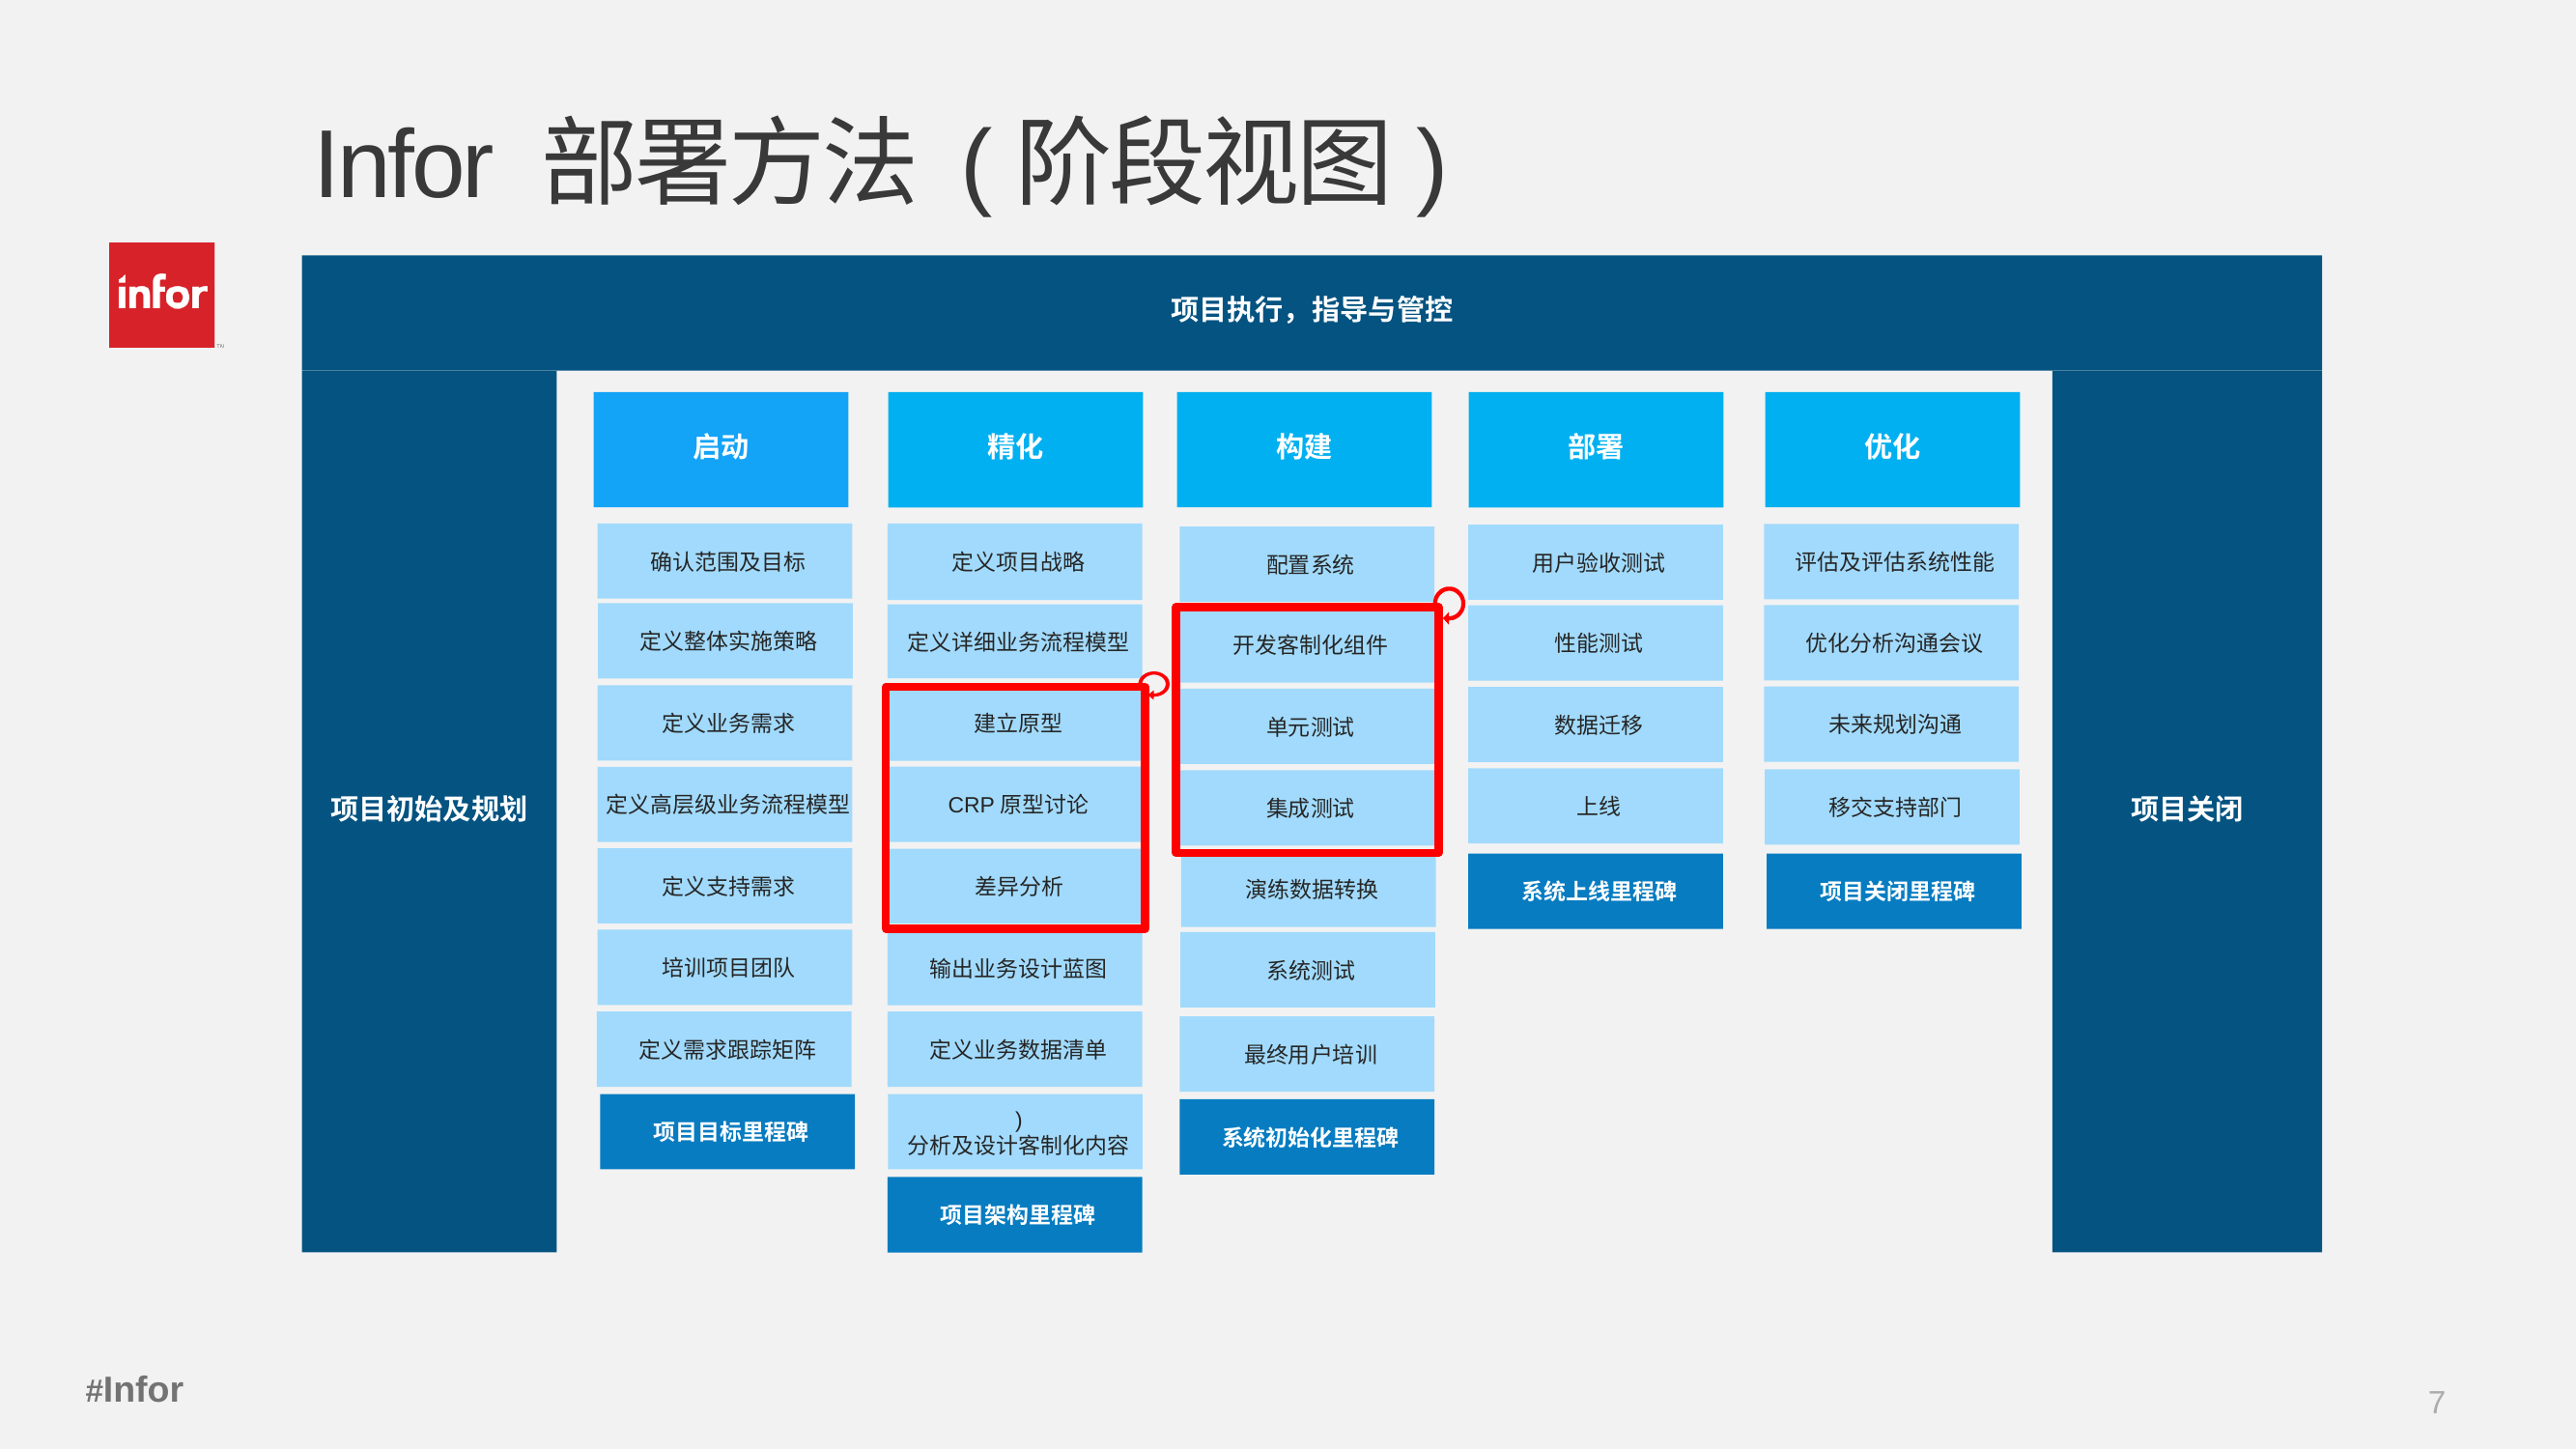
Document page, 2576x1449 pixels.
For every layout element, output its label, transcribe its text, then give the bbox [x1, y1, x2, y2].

text_box 定义支持需求 [597, 848, 853, 923]
text_box 项目执行，指导与管控 [301, 255, 2323, 371]
picture [109, 242, 224, 348]
text_box 系统上线里程碑 [1468, 853, 1723, 929]
text_box 定义整体实施策略 [598, 603, 853, 679]
text_box 精化 [888, 391, 1144, 508]
text_box 定义项目战略 [887, 523, 1143, 601]
title Infor 部署方法 (阶段视图) [313, 74, 2286, 217]
text_box ) 分析及设计客制化内容 [888, 1094, 1143, 1170]
text_box 构建 [1176, 391, 1432, 508]
text_box 项目初始及规划 [301, 371, 557, 1253]
text_box 系统初始化里程碑 [1179, 1098, 1435, 1175]
text_box 性能测试 [1468, 605, 1723, 681]
text_box 配置系统 [1179, 526, 1435, 602]
text_box 启动 [593, 391, 849, 508]
text_box 输出业务设计蓝图 [887, 933, 1143, 1006]
text_box 项目目标里程碑 [600, 1094, 856, 1170]
text_box 定义详细业务流程模型 [887, 604, 1143, 670]
text_box 项目关闭里程碑 [1767, 853, 2022, 929]
text_box 优化 [1765, 391, 2021, 508]
text_box 定义业务需求 [597, 685, 853, 761]
text_box 演练数据转换 [1180, 854, 1436, 927]
text_box 数据迁移 [1468, 687, 1723, 762]
text_box 用户验收测试 [1468, 525, 1723, 600]
text_box [1175, 607, 1439, 854]
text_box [886, 670, 1171, 929]
text_box 定义业务数据清单 [887, 1011, 1143, 1088]
text_box 系统测试 [1180, 931, 1435, 1008]
text_box 确认范围及目标 [597, 523, 853, 599]
text_box 未来规划沟通 [1764, 686, 2020, 762]
text_box 定义需求跟踪矩阵 [596, 1011, 852, 1088]
text_box 定义高层级业务流程模型 [597, 766, 853, 842]
text_box 项目架构里程碑 [887, 1177, 1143, 1253]
text_box 上线 [1468, 768, 1723, 844]
text_box 部署 [1468, 391, 1724, 508]
text_box 评估及评估系统性能 [1764, 524, 2020, 600]
text_box 移交支持部门 [1765, 769, 2020, 845]
text_box 最终用户培训 [1179, 1016, 1435, 1093]
text_box 培训项目团队 [597, 929, 853, 1006]
text_box [1432, 586, 1466, 625]
text_box 项目关闭 [2052, 371, 2323, 1253]
text_box 优化分析沟通会议 [1764, 605, 2020, 681]
